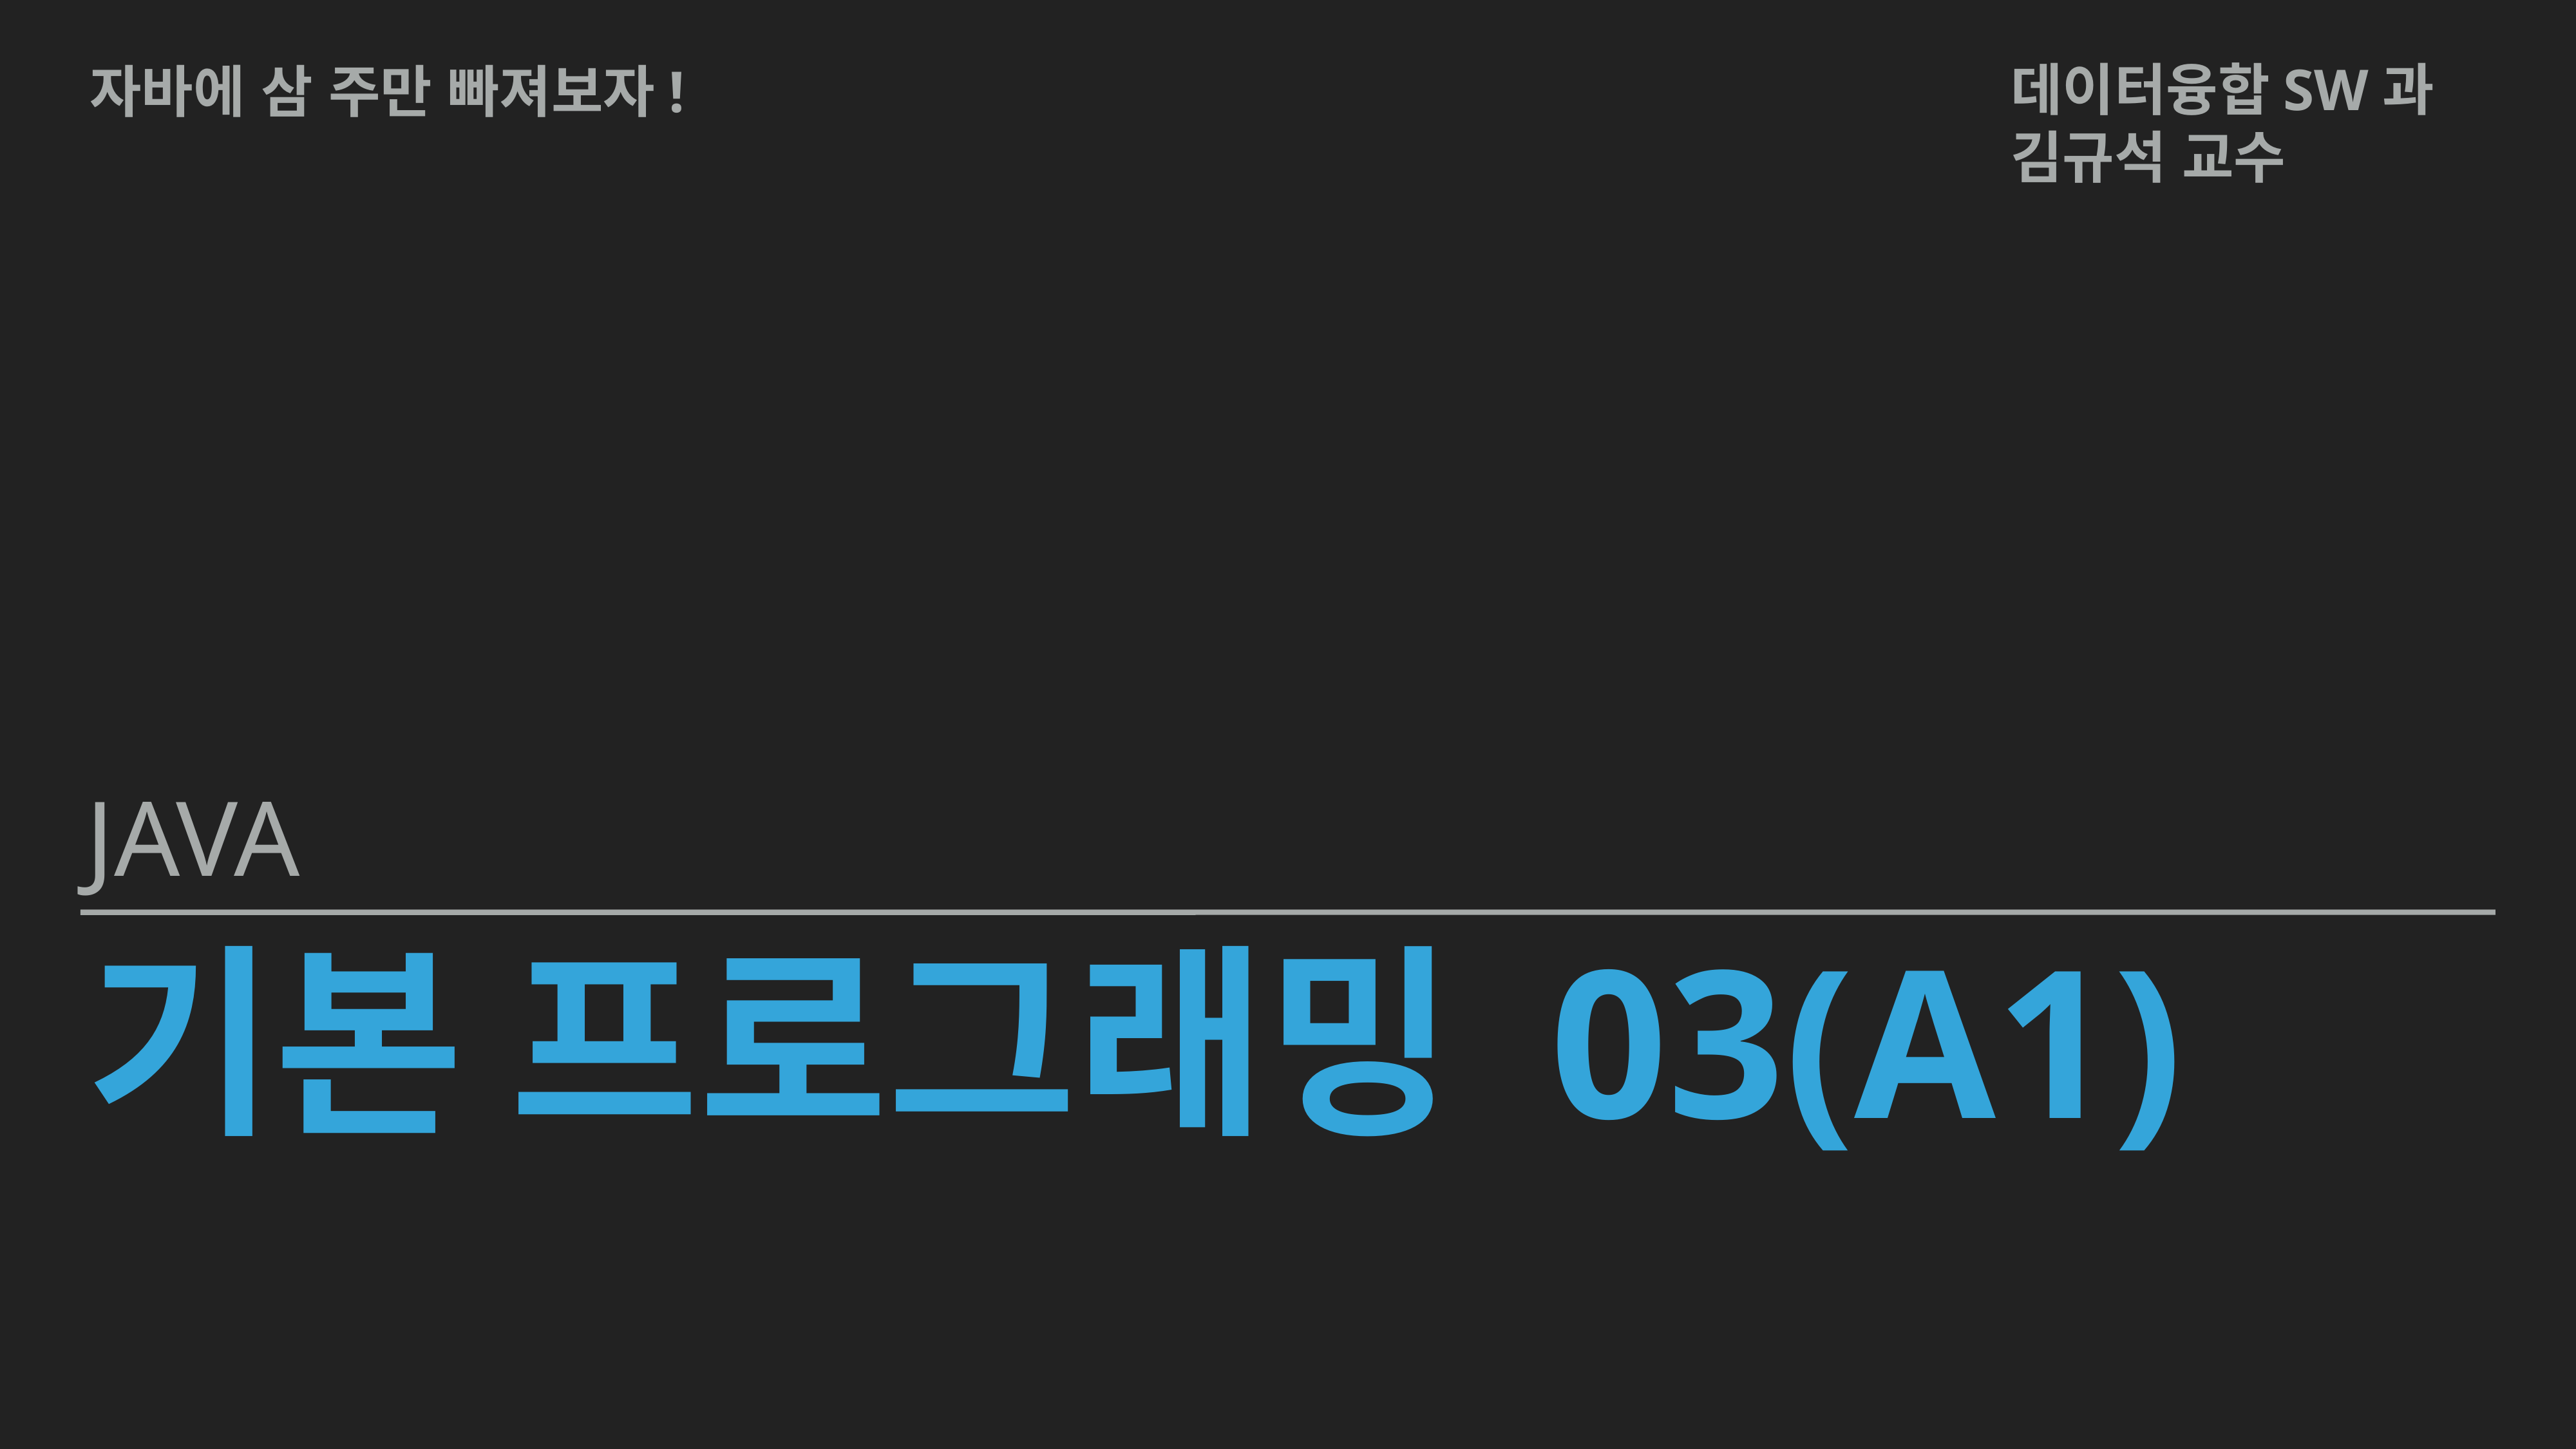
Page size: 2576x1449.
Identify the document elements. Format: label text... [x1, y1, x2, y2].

text_box 데이터융합SW과 김규석 교수 [2005, 32, 2553, 212]
text_box 자바에 삼 주만 빠져보자! [84, 0, 1397, 180]
title 기본 프로그래밍 03(A1) [80, 955, 2496, 1358]
subtitle JAVA [80, 633, 2496, 902]
